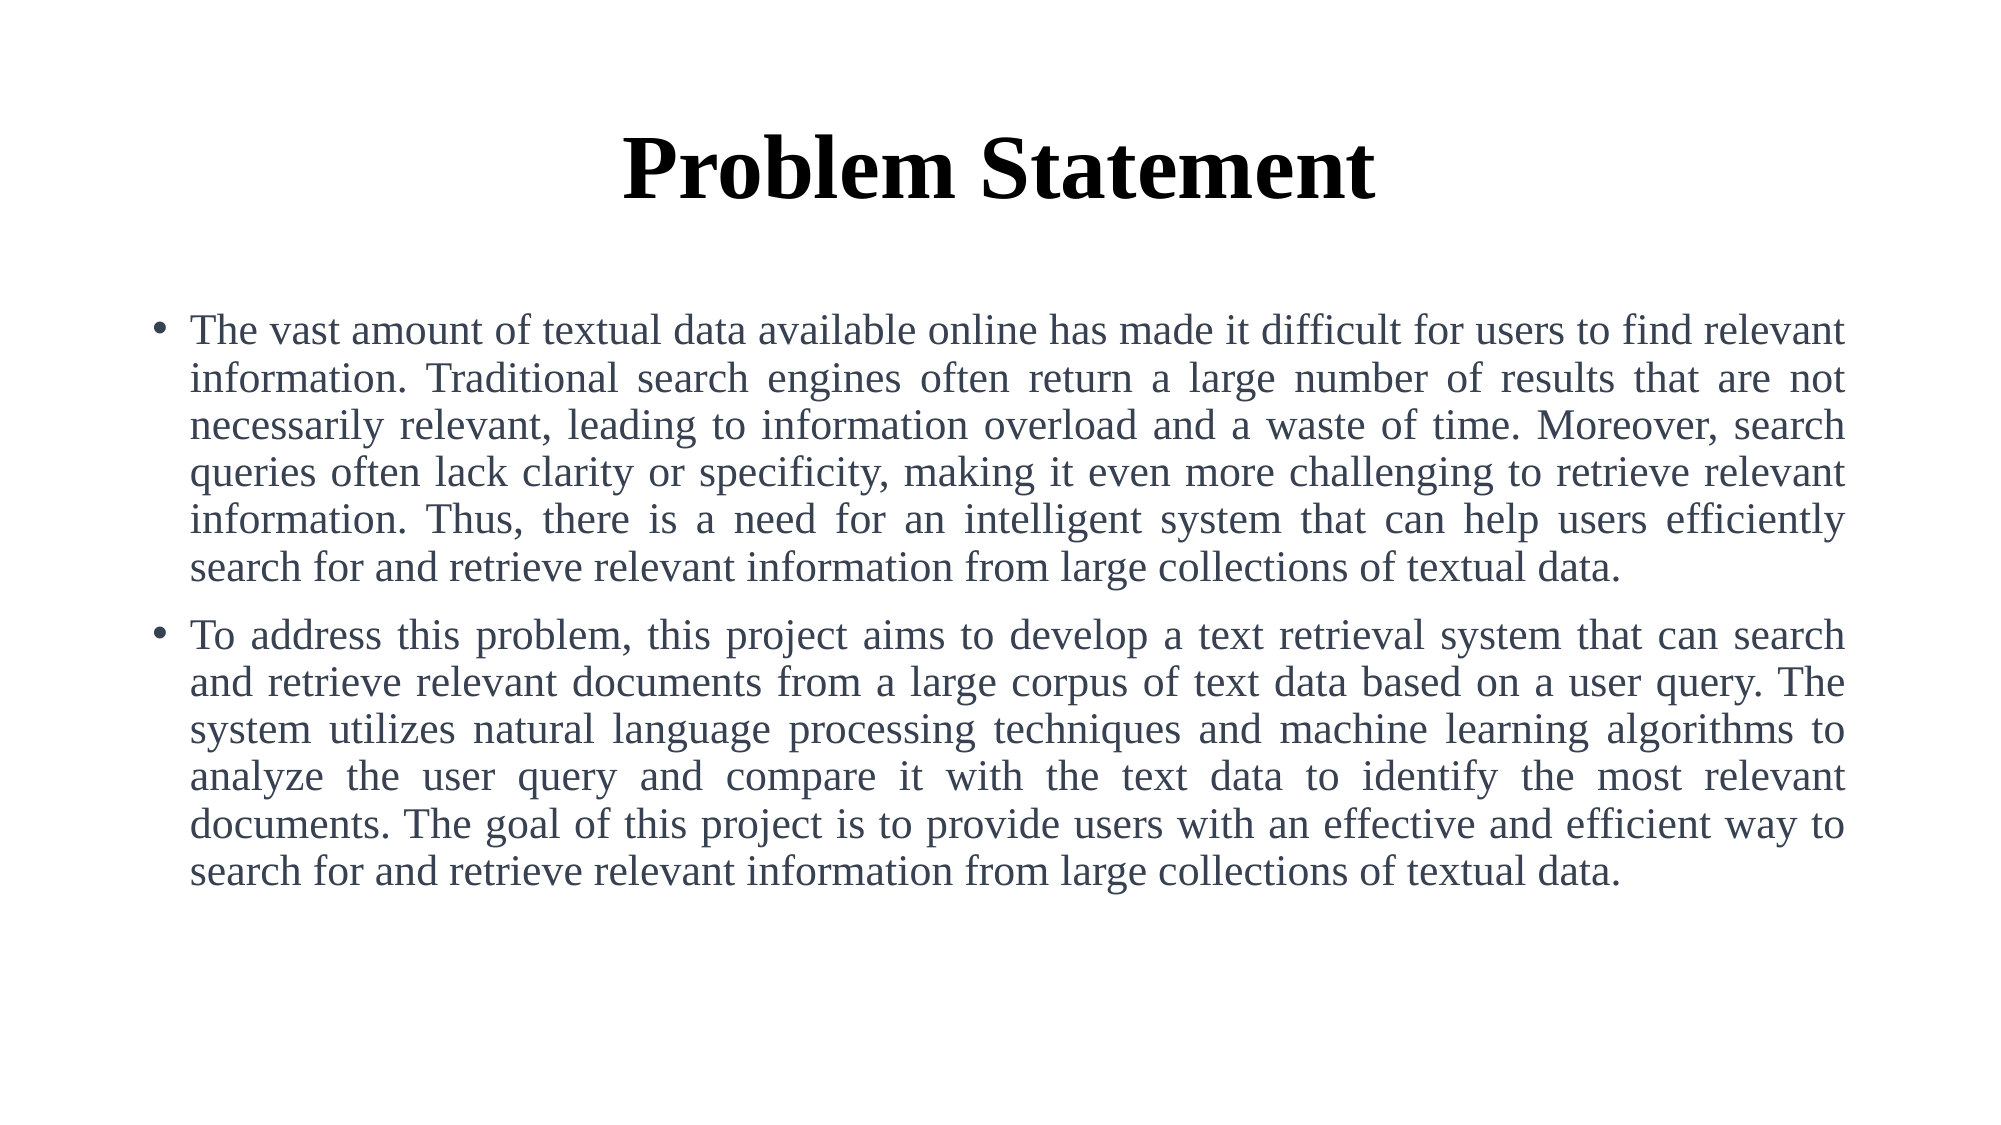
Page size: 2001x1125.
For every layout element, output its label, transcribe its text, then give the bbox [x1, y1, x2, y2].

title Problem Statement [137, 59, 1863, 278]
list The vast amount of textual data available online has made it difficult for users to find relevant information. Traditional search engines often return a large number of results that are not necessarily relevant, leading to information overload and a waste of time. Moreover, search queries often lack clarity or specificity, making it even more challenging to retrieve relevant information. Thus, there is a need for an intelligent system that can help users efficiently search for and retrieve relevant information from large collections of textual data. To address this problem, this project aims to develop a text retrieval system that can search and retrieve relevant documents from a large corpus of text data based on a user query. The system utilizes natural language processing techniques and machine learning algorithms to analyze the user query and compare it with the text data to identify the most relevant documents. The goal of this project is to provide users with an effective and efficient way to search for and retrieve relevant information from large collections of textual data. [137, 299, 1863, 1014]
